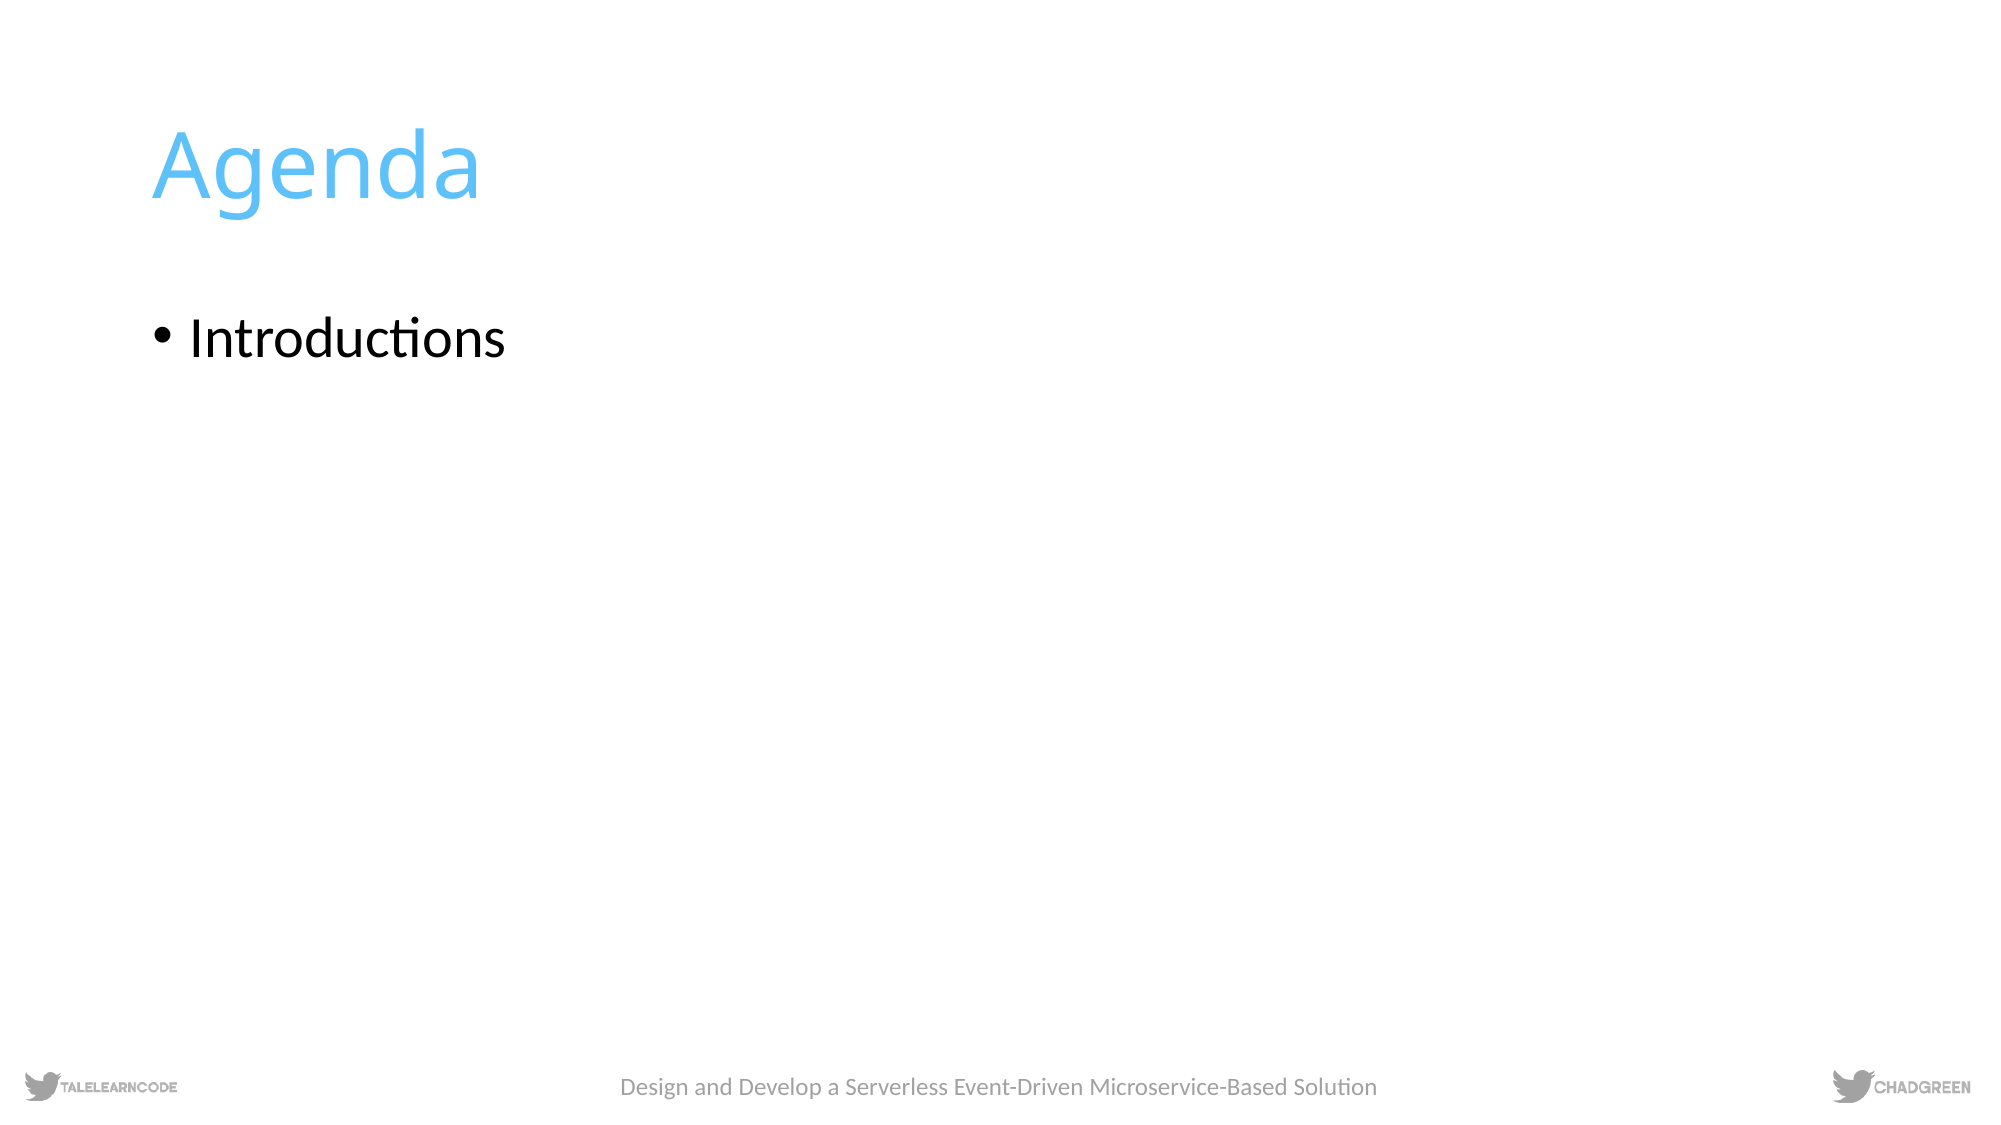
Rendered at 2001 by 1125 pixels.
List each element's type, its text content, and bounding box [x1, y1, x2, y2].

title Agenda [137, 59, 1863, 278]
list Introductions [137, 299, 1863, 1014]
